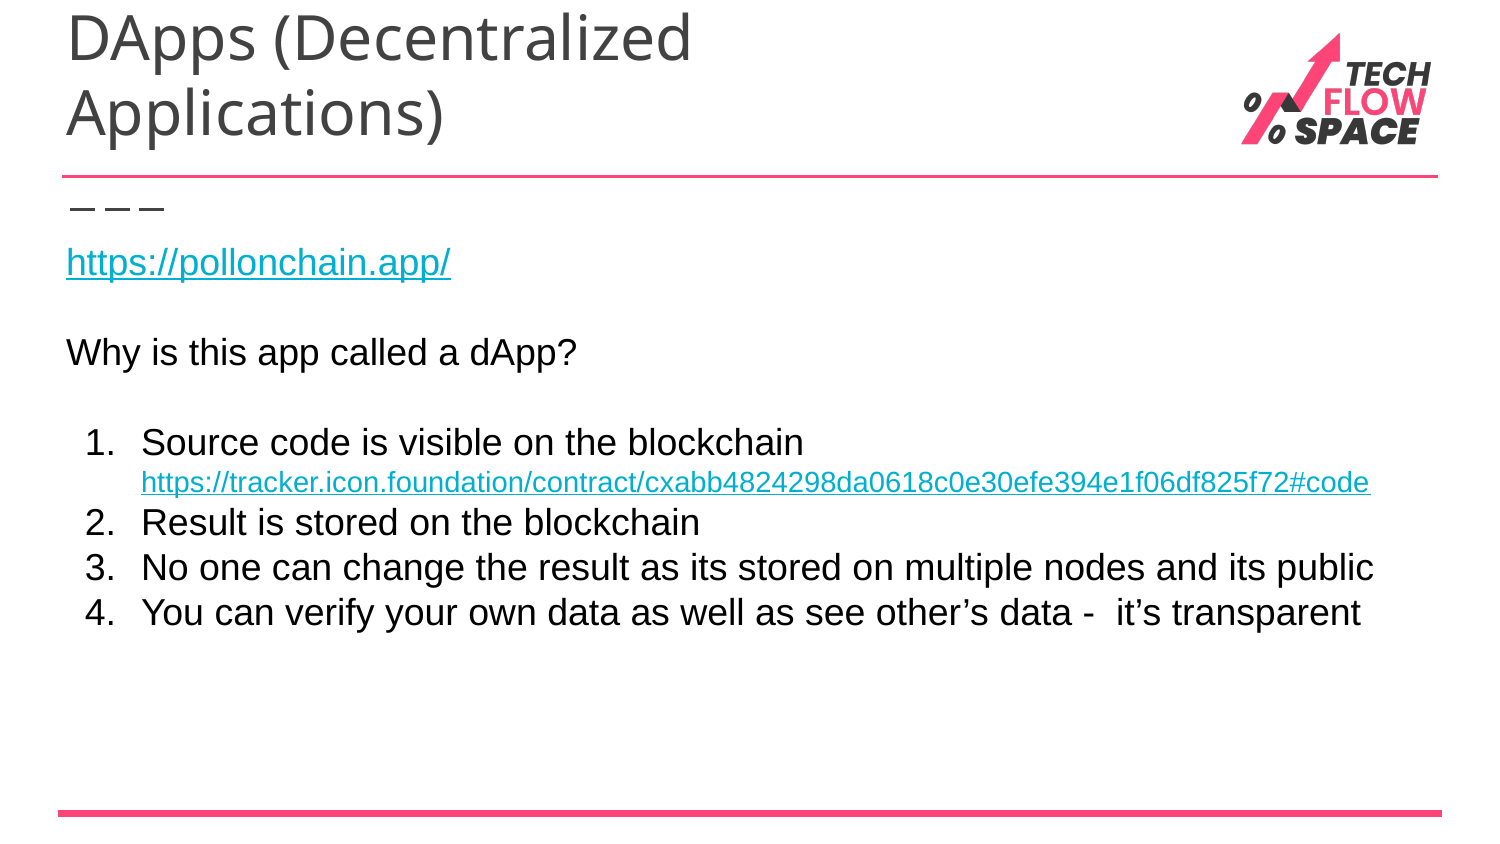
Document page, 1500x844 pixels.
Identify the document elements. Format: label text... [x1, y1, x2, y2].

title DApps (Decentralized Applications) [51, 42, 1077, 163]
list https://pollonchain.app/ Why is this app called a dApp? Source code is visible on the blockchain https://tracker.icon.foundation/contract/cxabb4824298da0618c0e30efe394e1f06df825f72#code Result is stored on the blockchain No one can change the result as its stored on multiple nodes and its public You can verify your own data as well as see other’s data - it’s transparent [51, 222, 1449, 750]
picture [1212, 14, 1460, 163]
